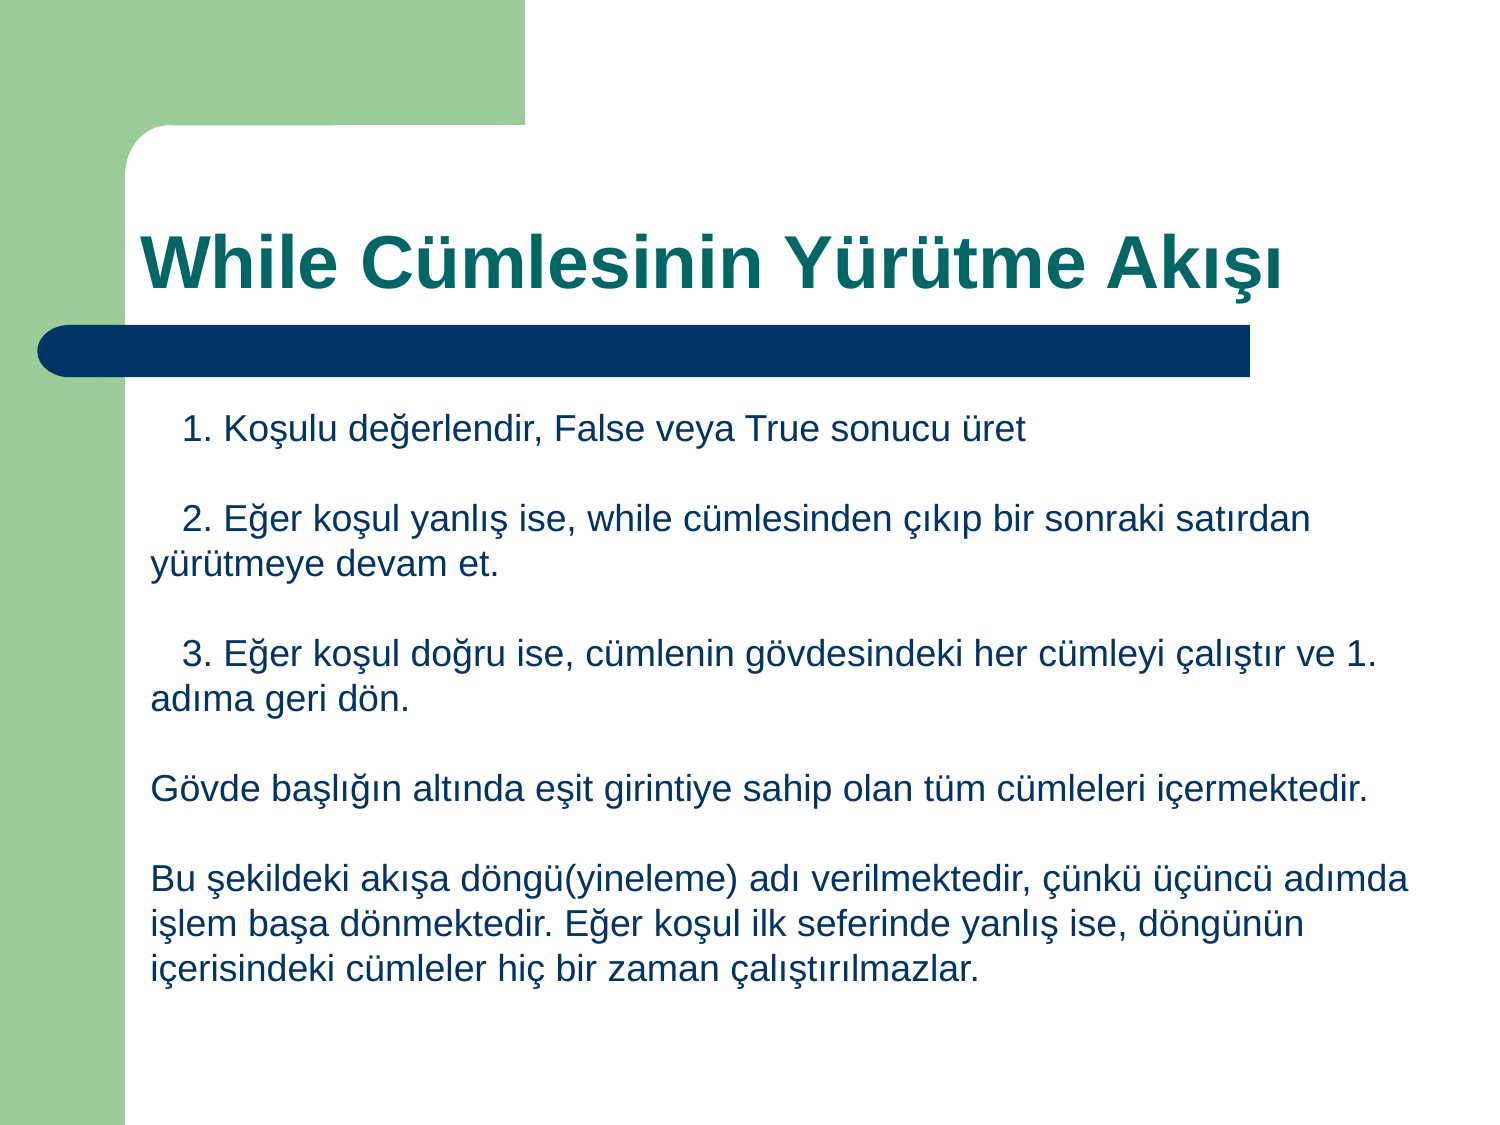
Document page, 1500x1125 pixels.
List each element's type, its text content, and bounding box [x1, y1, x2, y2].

title While Cümlesinin Yürütme Akışı [124, 124, 1426, 313]
text_box 1. Koşulu değerlendir, False veya True sonucu üret 2. Eğer koşul yanlış ise, while cümlesinden çıkıp bir sonraki satırdan yürütmeye devam et. 3. Eğer koşul doğru ise, cümlenin gövdesindeki her cümleyi çalıştır ve 1. adıma geri dön. Gövde başlığın altında eşit girintiye sahip olan tüm cümleleri içermektedir. Bu şekildeki akışa döngü(yineleme) adı verilmektedir, çünkü üçüncü adımda işlem başa dönmektedir. Eğer koşul ilk seferinde yanlış ise, döngünün içerisindeki cümleler hiç bir zaman çalıştırılmazlar. [135, 397, 1451, 997]
